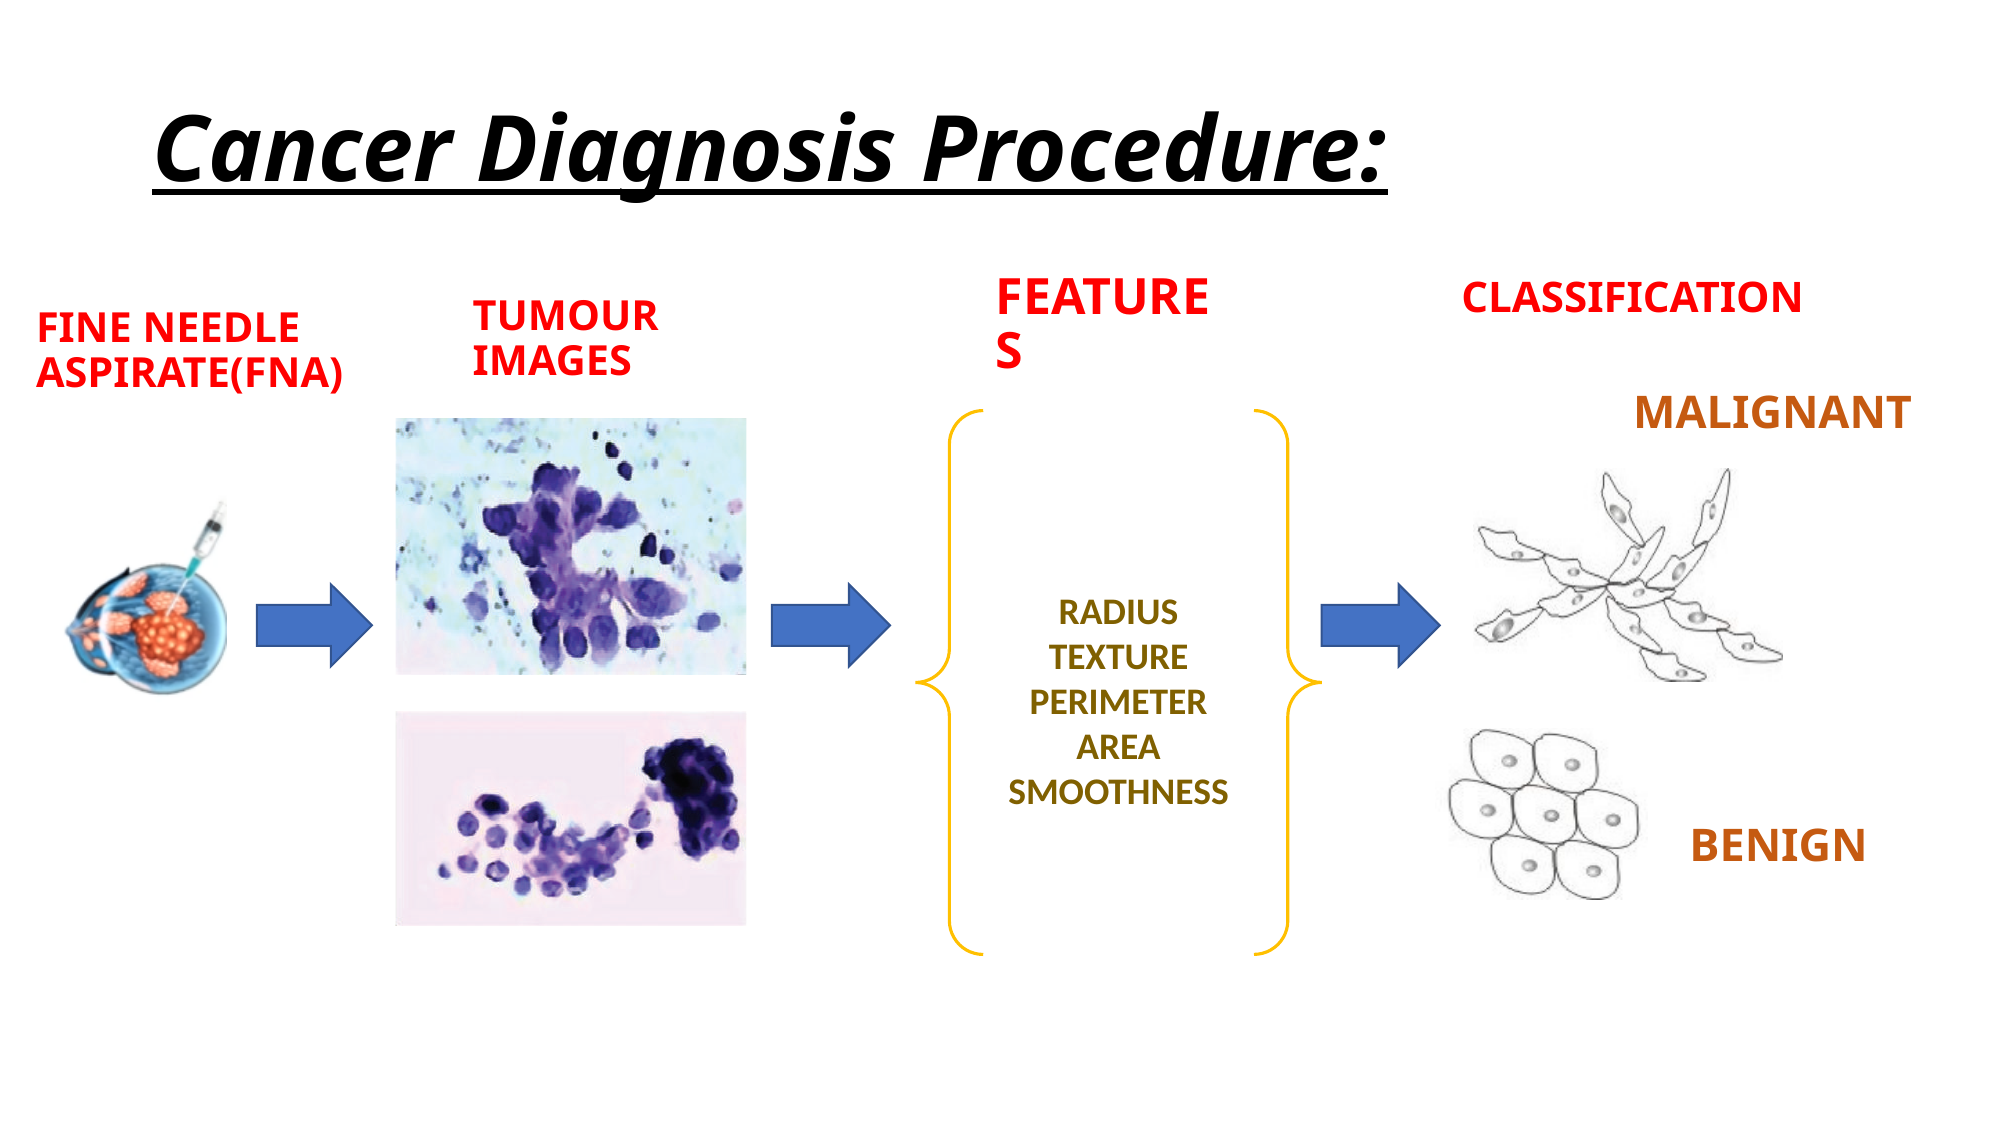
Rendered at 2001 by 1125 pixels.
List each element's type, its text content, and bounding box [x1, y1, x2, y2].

text_box TUMOUR IMAGES [457, 267, 685, 411]
text_box RADIUS TEXTURE PERIMETER AREA SMOOTHNESS [915, 408, 1322, 957]
text_box [255, 581, 374, 669]
text_box MALIGNANT [1618, 362, 1928, 467]
text_box CLASSIFICATION [1446, 247, 1826, 351]
text_box [770, 581, 892, 669]
picture [1435, 728, 1648, 900]
picture [1472, 468, 1783, 682]
text_box Cancer Diagnosis Procedure: [137, 66, 1863, 238]
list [62, 491, 227, 712]
text_box BENIGN [1674, 795, 1887, 900]
text_box FINE NEEDLE ASPIRATE(FNA) [21, 280, 372, 424]
picture [395, 711, 747, 926]
text_box FEATURES [980, 254, 1232, 397]
picture [395, 417, 747, 675]
text_box [1320, 581, 1442, 669]
